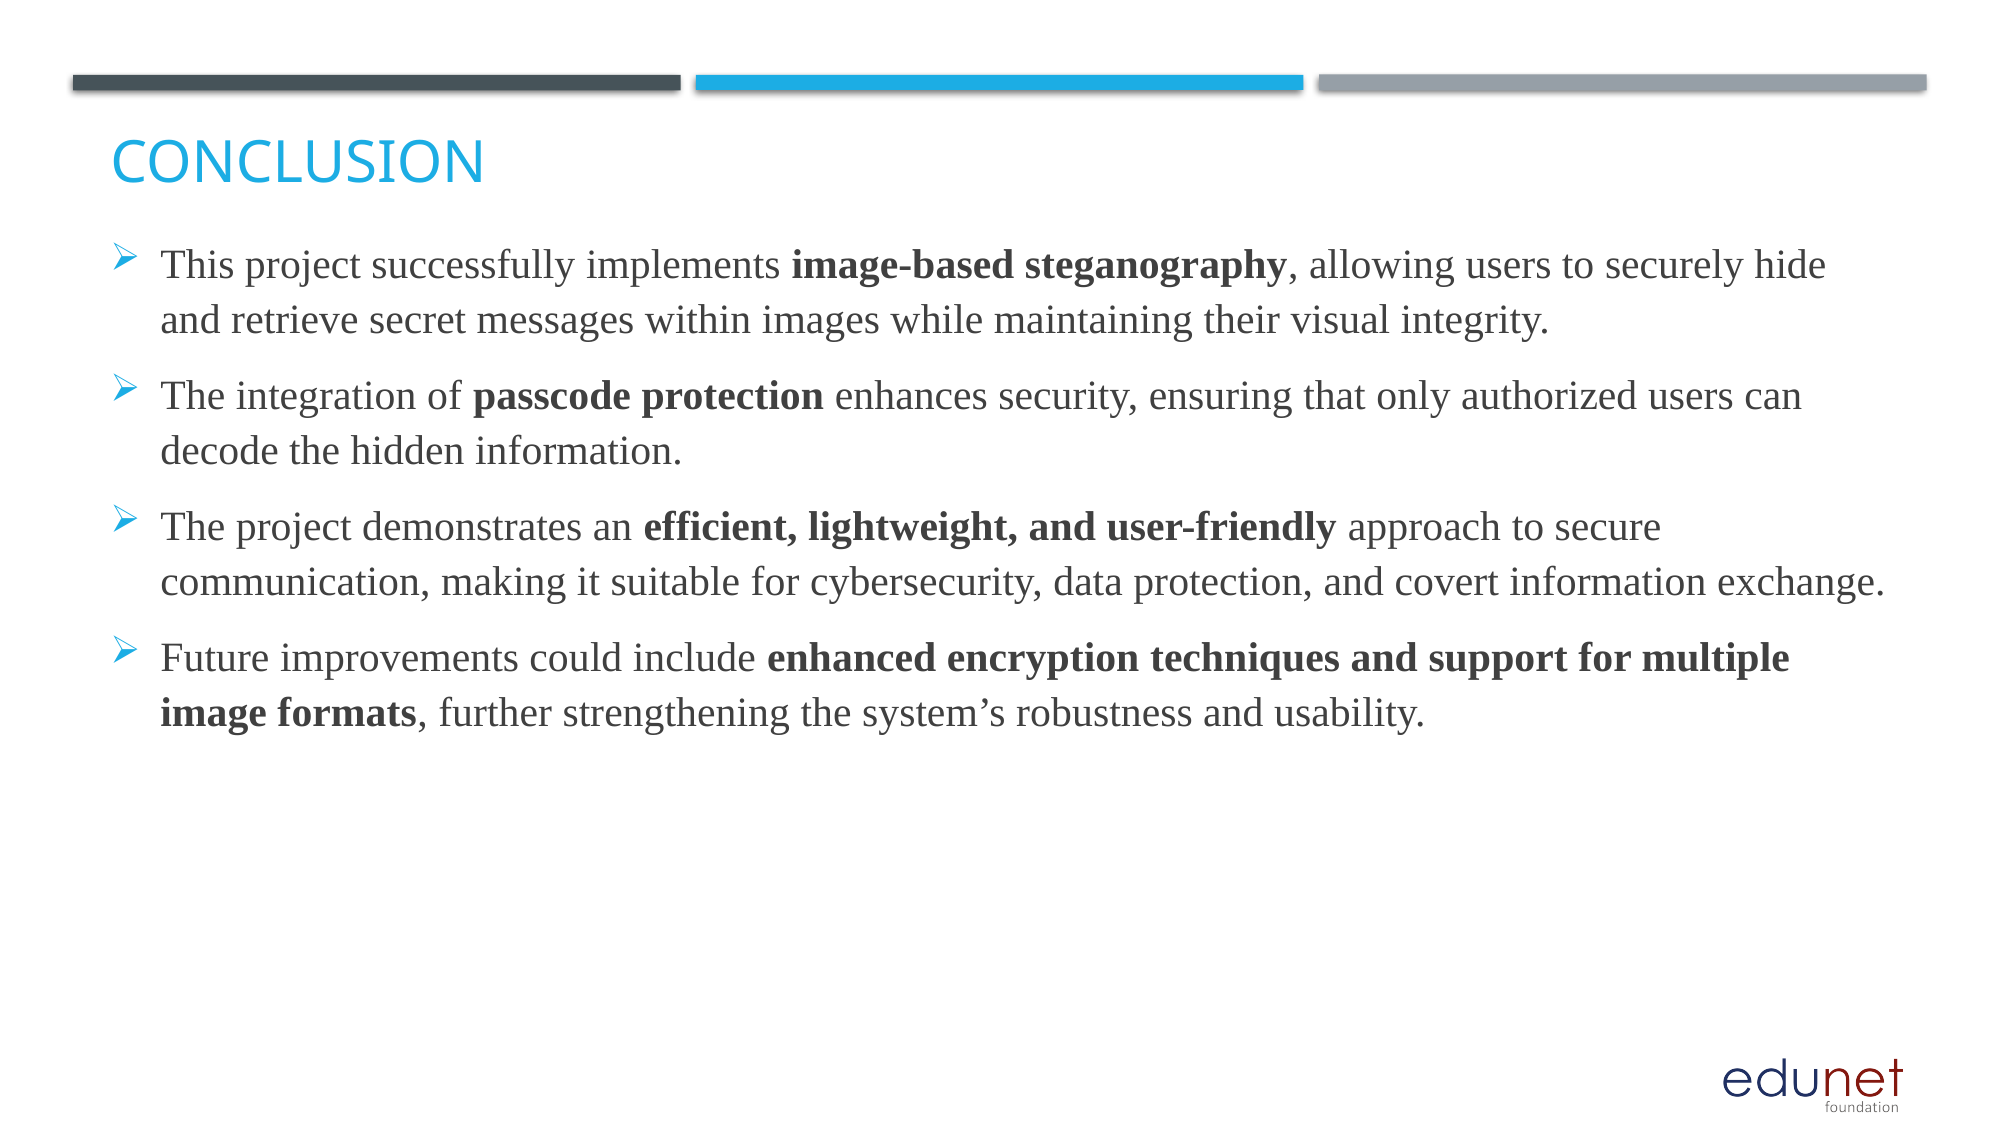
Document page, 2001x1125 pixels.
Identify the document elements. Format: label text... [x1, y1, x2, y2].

list This project successfully implements image-based steganography, allowing users to securely hide and retrieve secret messages within images while maintaining their visual integrity. The integration of passcode protection enhances security, ensuring that only authorized users can decode the hidden information. The project demonstrates an efficient, lightweight, and user-friendly approach to secure communication, making it suitable for cybersecurity, data protection, and covert information exchange. Future improvements could include enhanced encryption techniques and support for multiple image formats, further strengthening the system’s robustness and usability. [95, 213, 1905, 981]
picture [1719, 1056, 1905, 1116]
title Conclusion [95, 115, 1905, 203]
